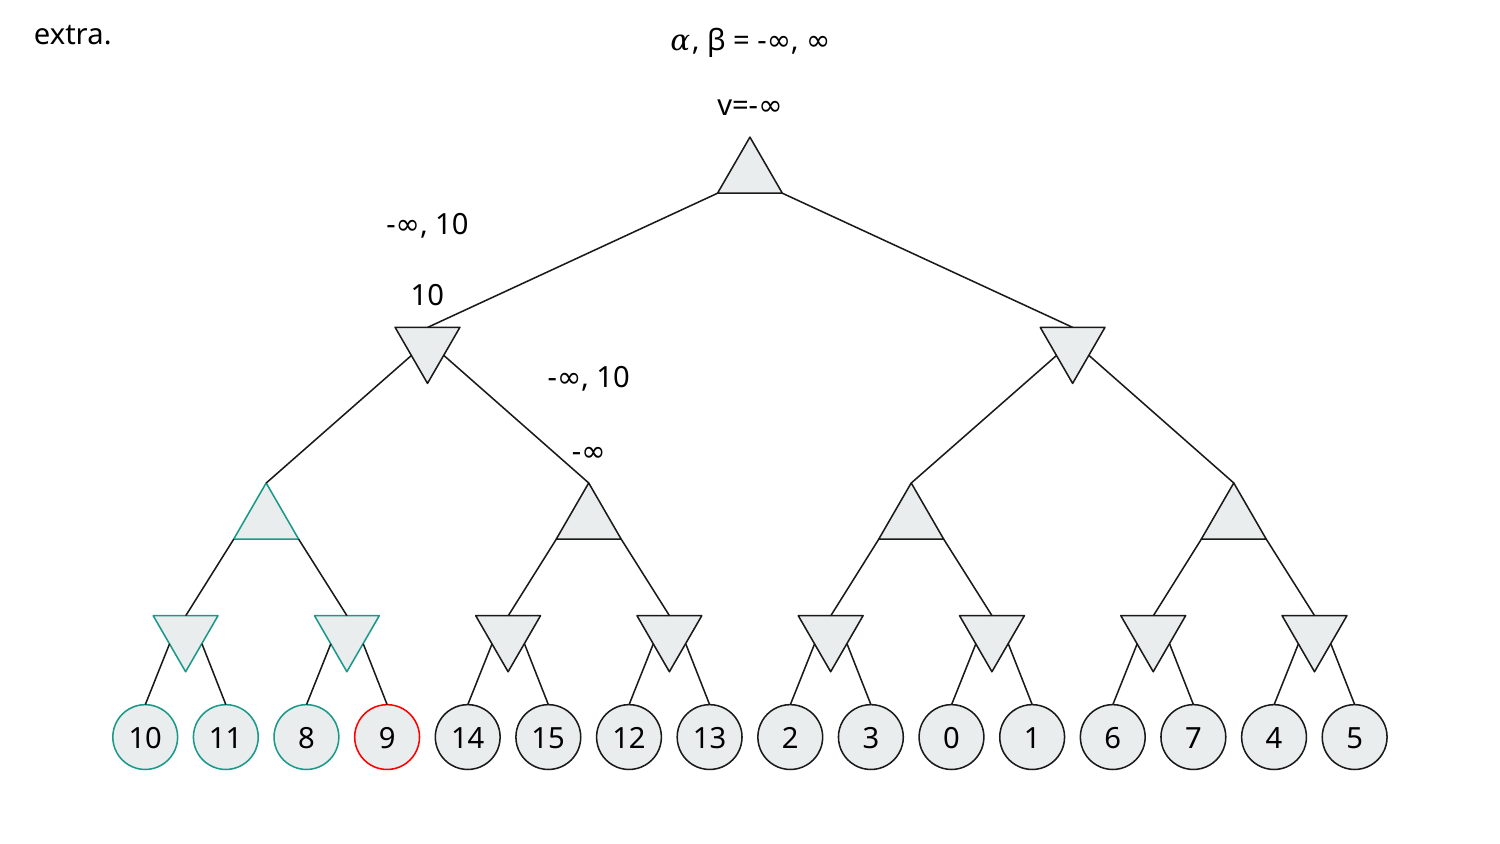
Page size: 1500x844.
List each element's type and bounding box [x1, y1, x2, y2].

text_box [82, 5, 1418, 770]
text_box [0, 0, 146, 65]
